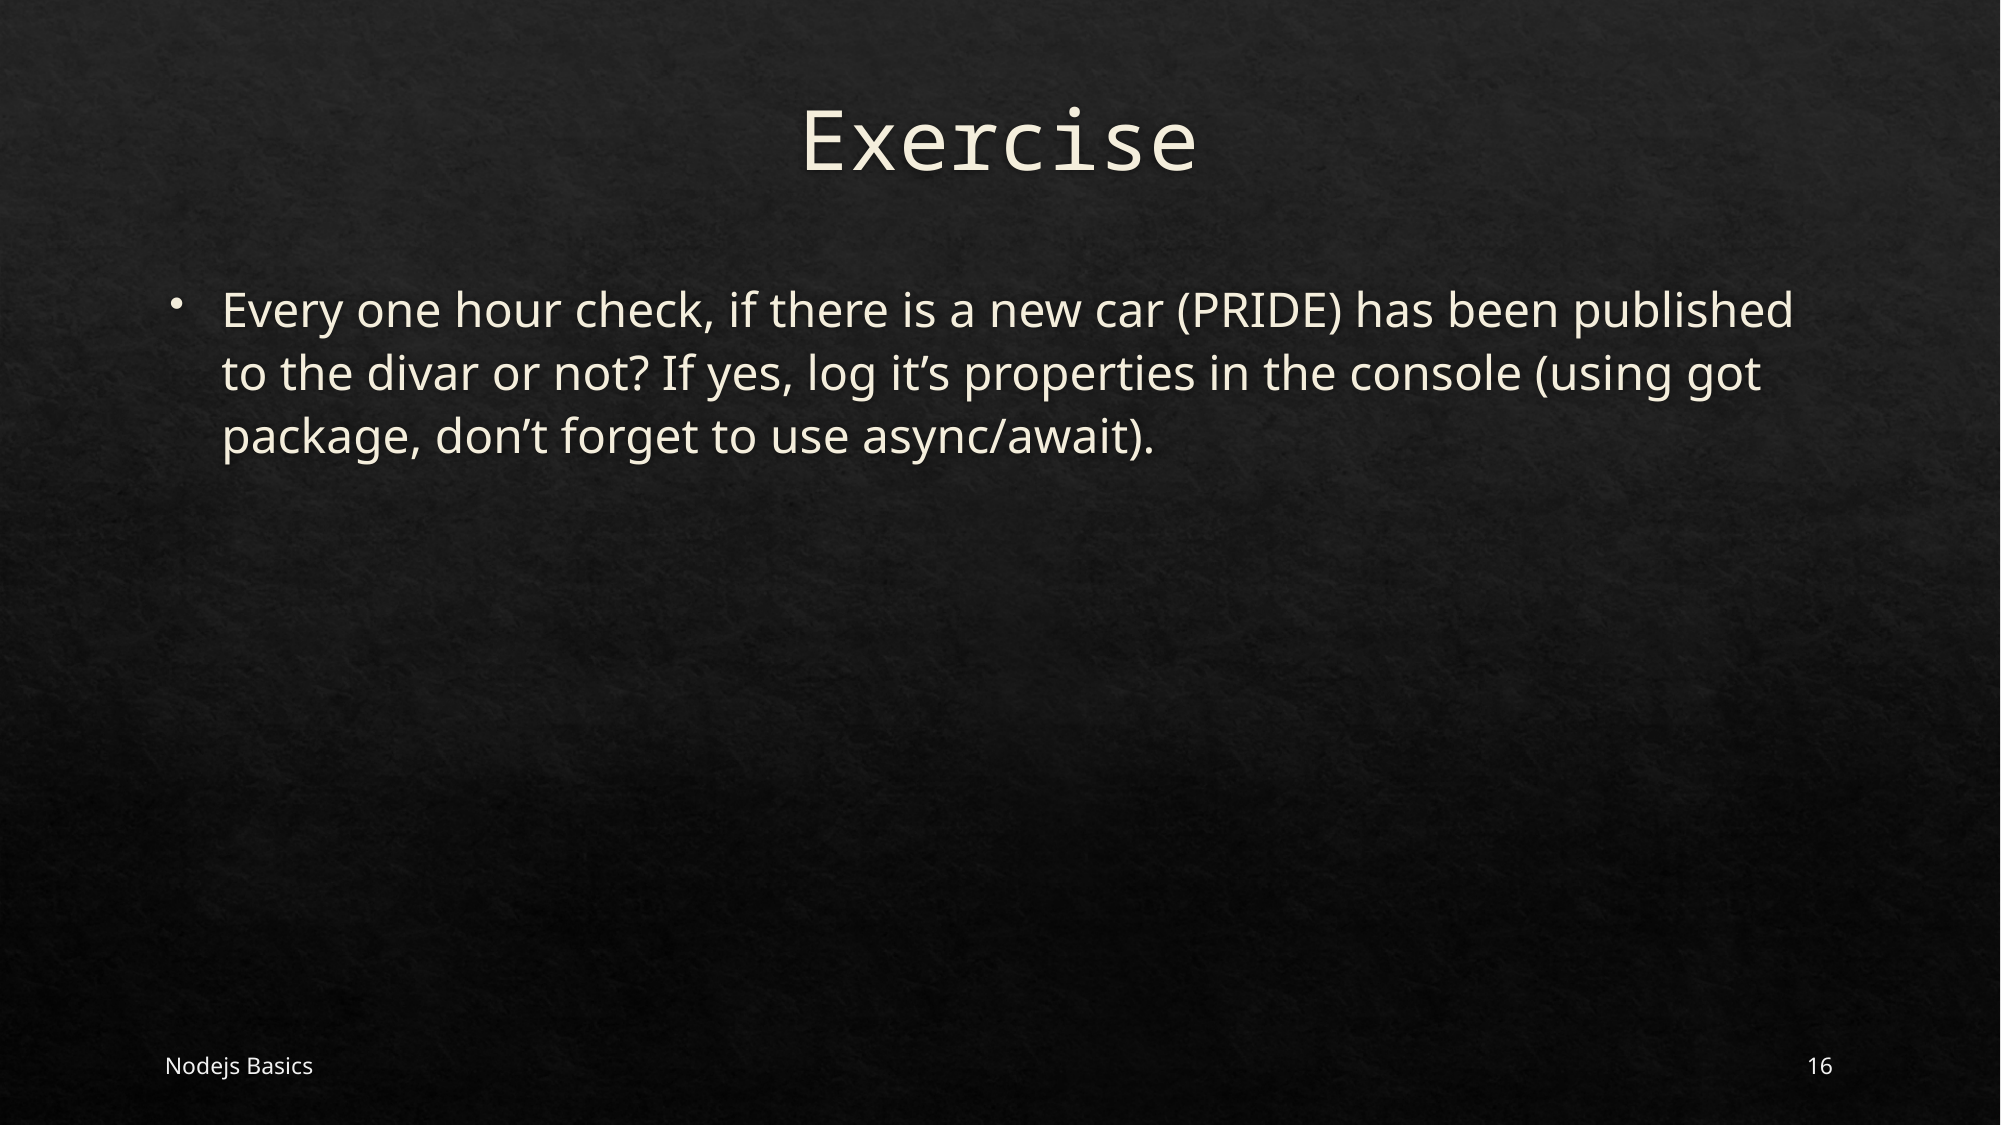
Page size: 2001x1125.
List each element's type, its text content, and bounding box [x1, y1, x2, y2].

slide_number 16 [1724, 1037, 1849, 1098]
footer Nodejs Basics [149, 1037, 1245, 1098]
title Exercise [149, 39, 1849, 247]
list Every one hour check, if there is a new car (PRIDE) has been published to the divar or not? If yes, log it’s properties in the console (using got package, don’t forget to use async/await). [149, 265, 1849, 1020]
